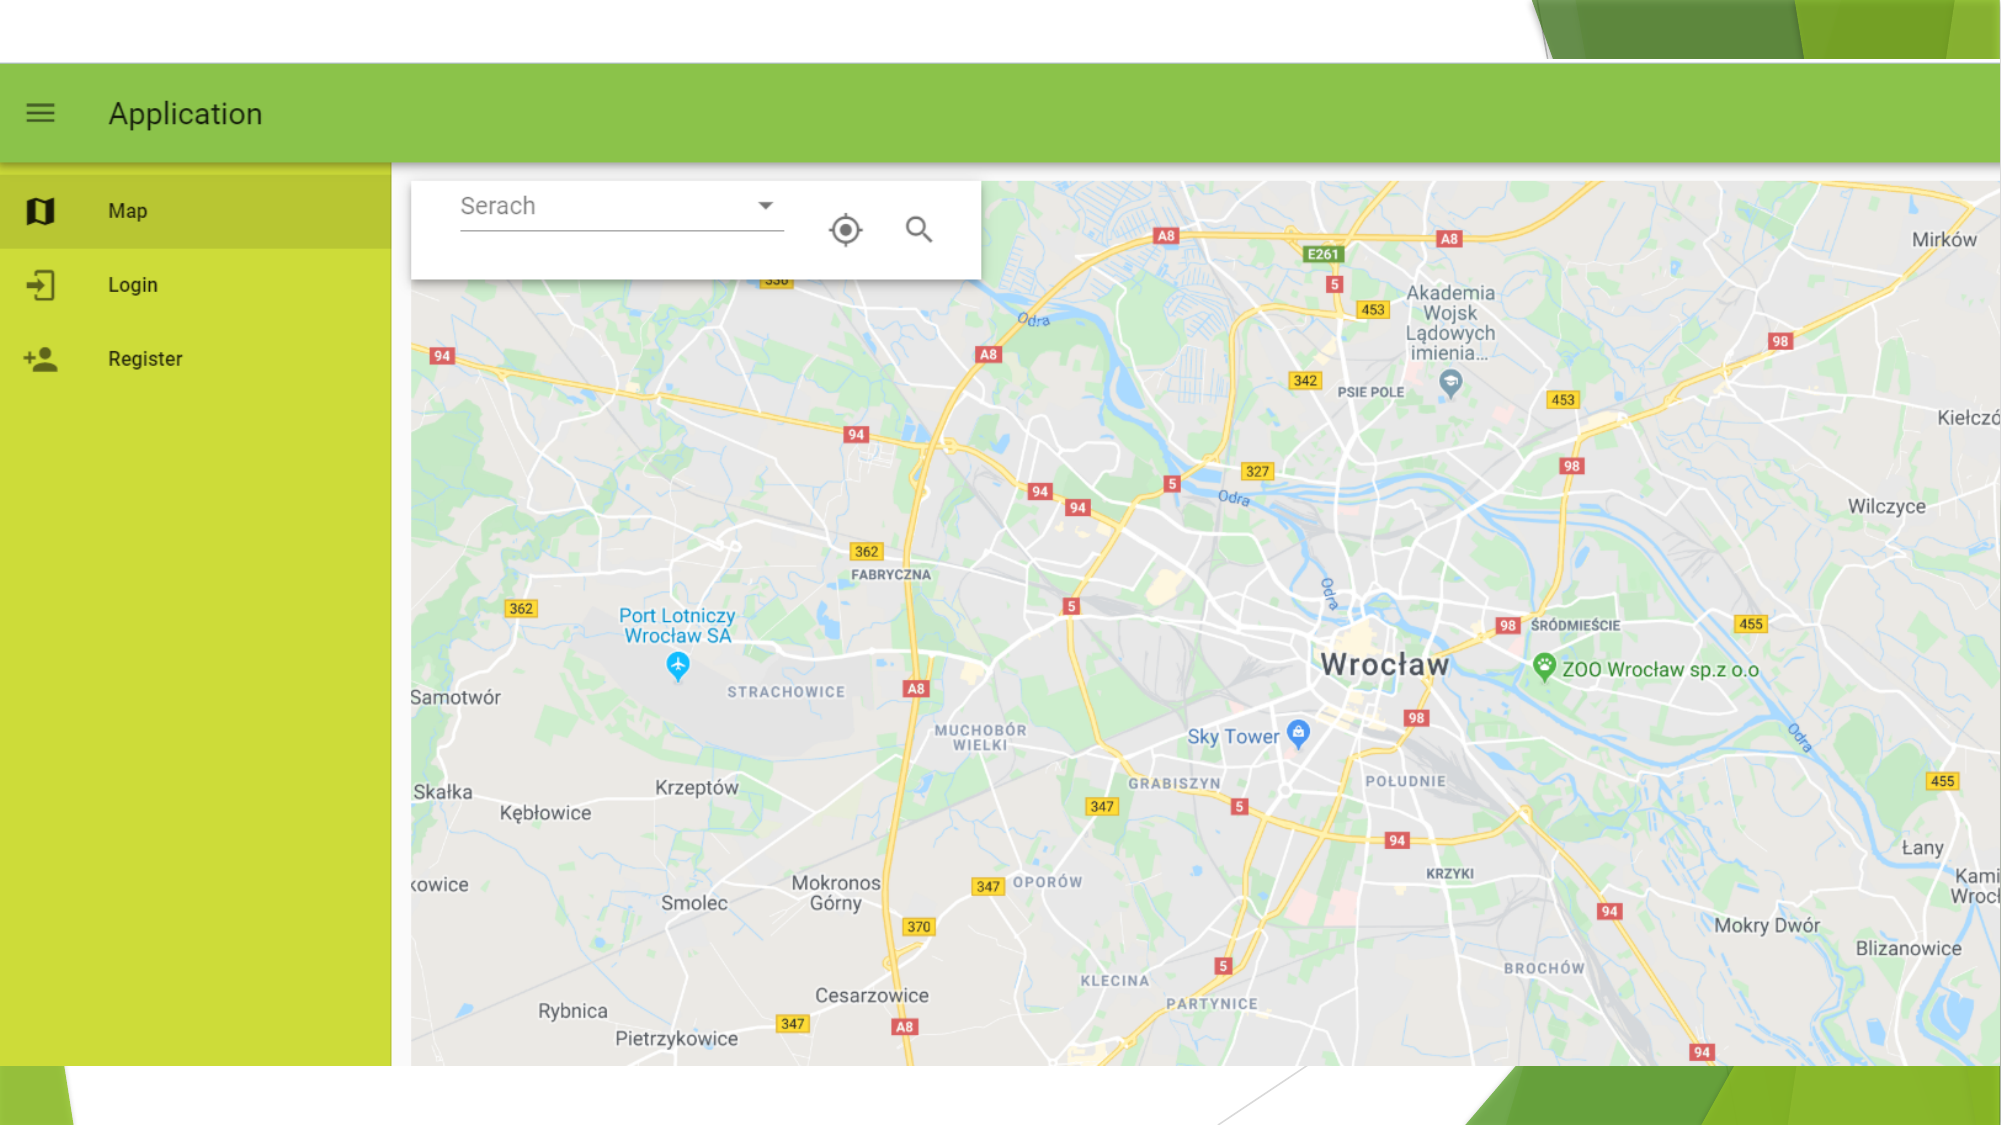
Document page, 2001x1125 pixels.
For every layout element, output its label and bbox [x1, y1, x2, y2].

picture [0, 58, 2000, 1066]
